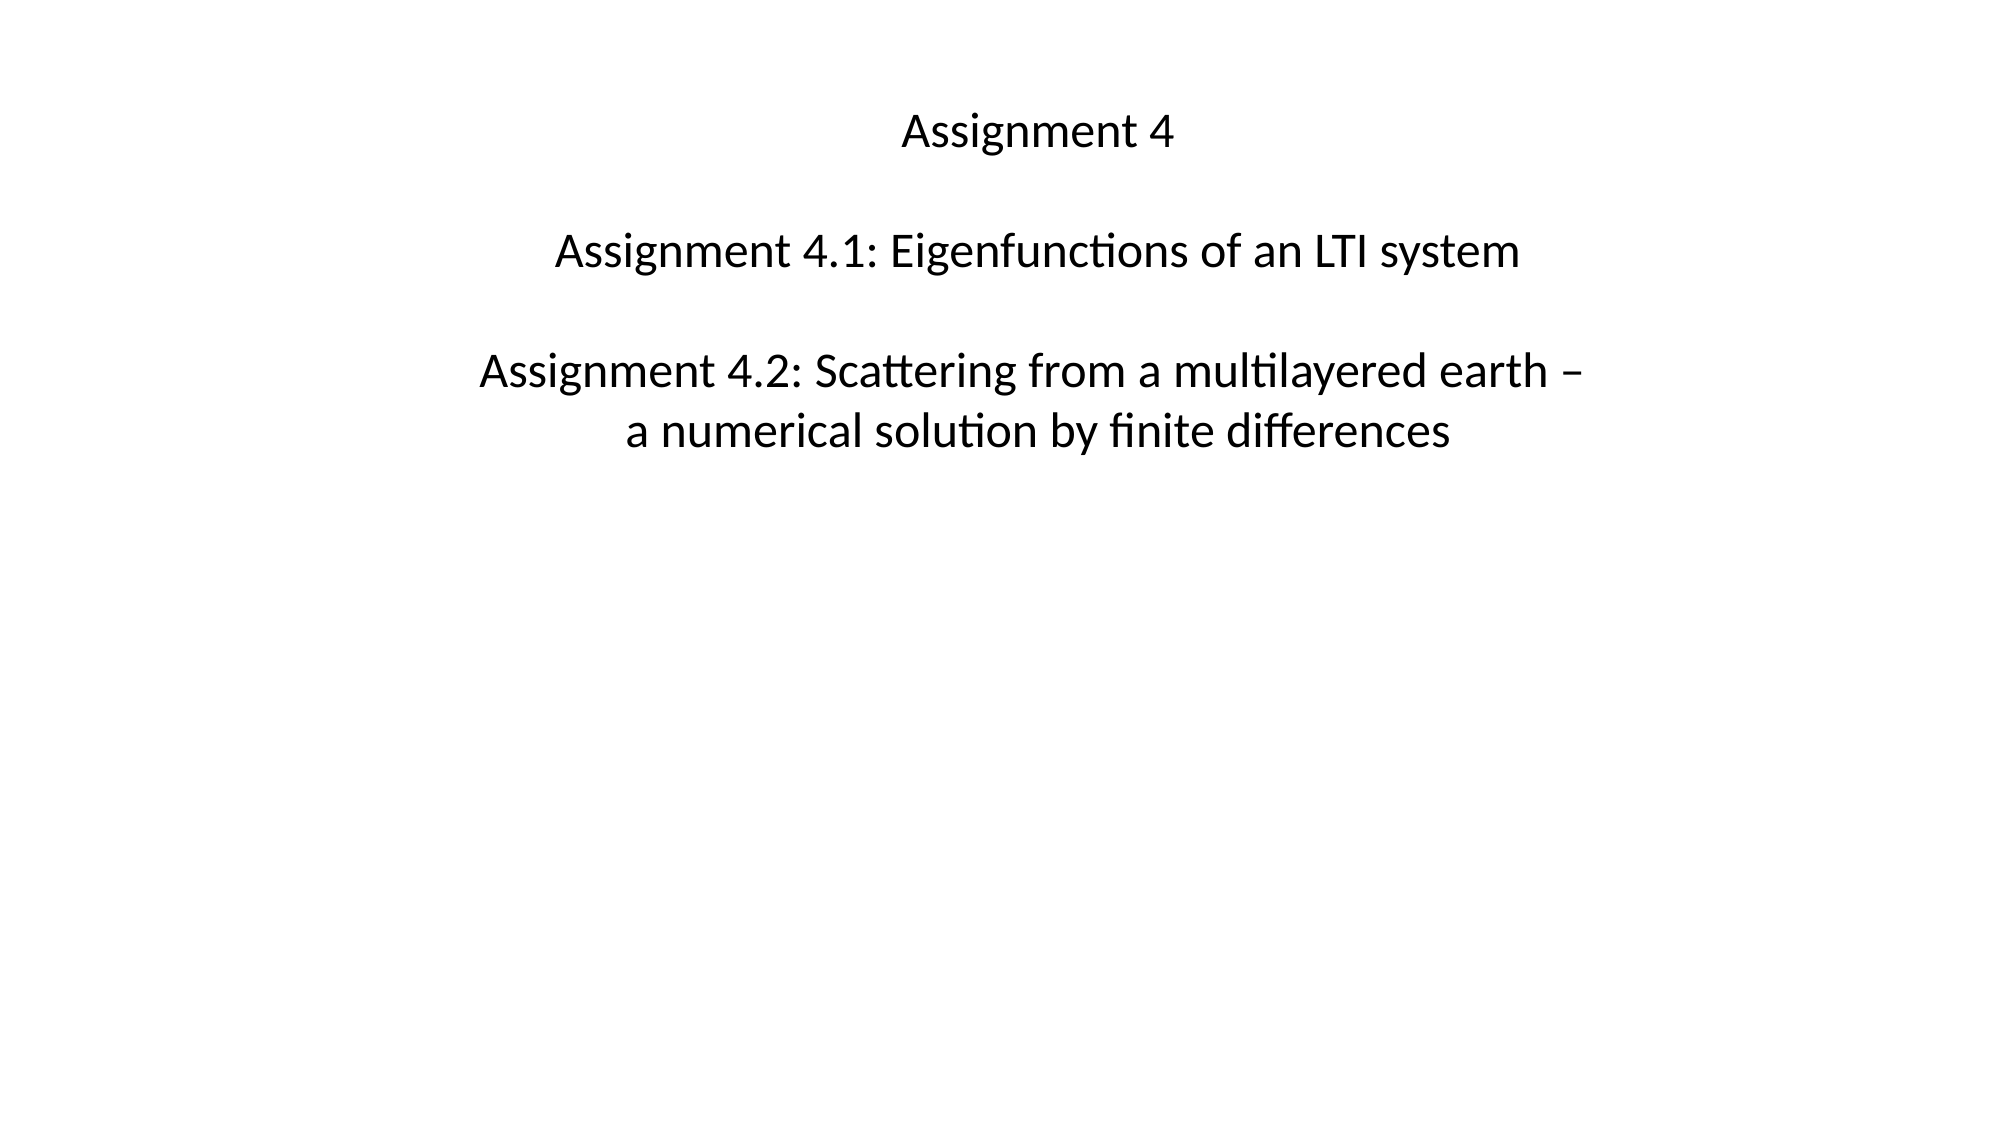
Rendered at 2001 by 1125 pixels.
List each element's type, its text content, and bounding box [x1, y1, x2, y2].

text_box Assignment 4 Assignment 4.1: Eigenfunctions of an LTI system Assignment 4.2: Scattering from a multilayered earth – a numerical solution by finite differences [382, 89, 1694, 465]
